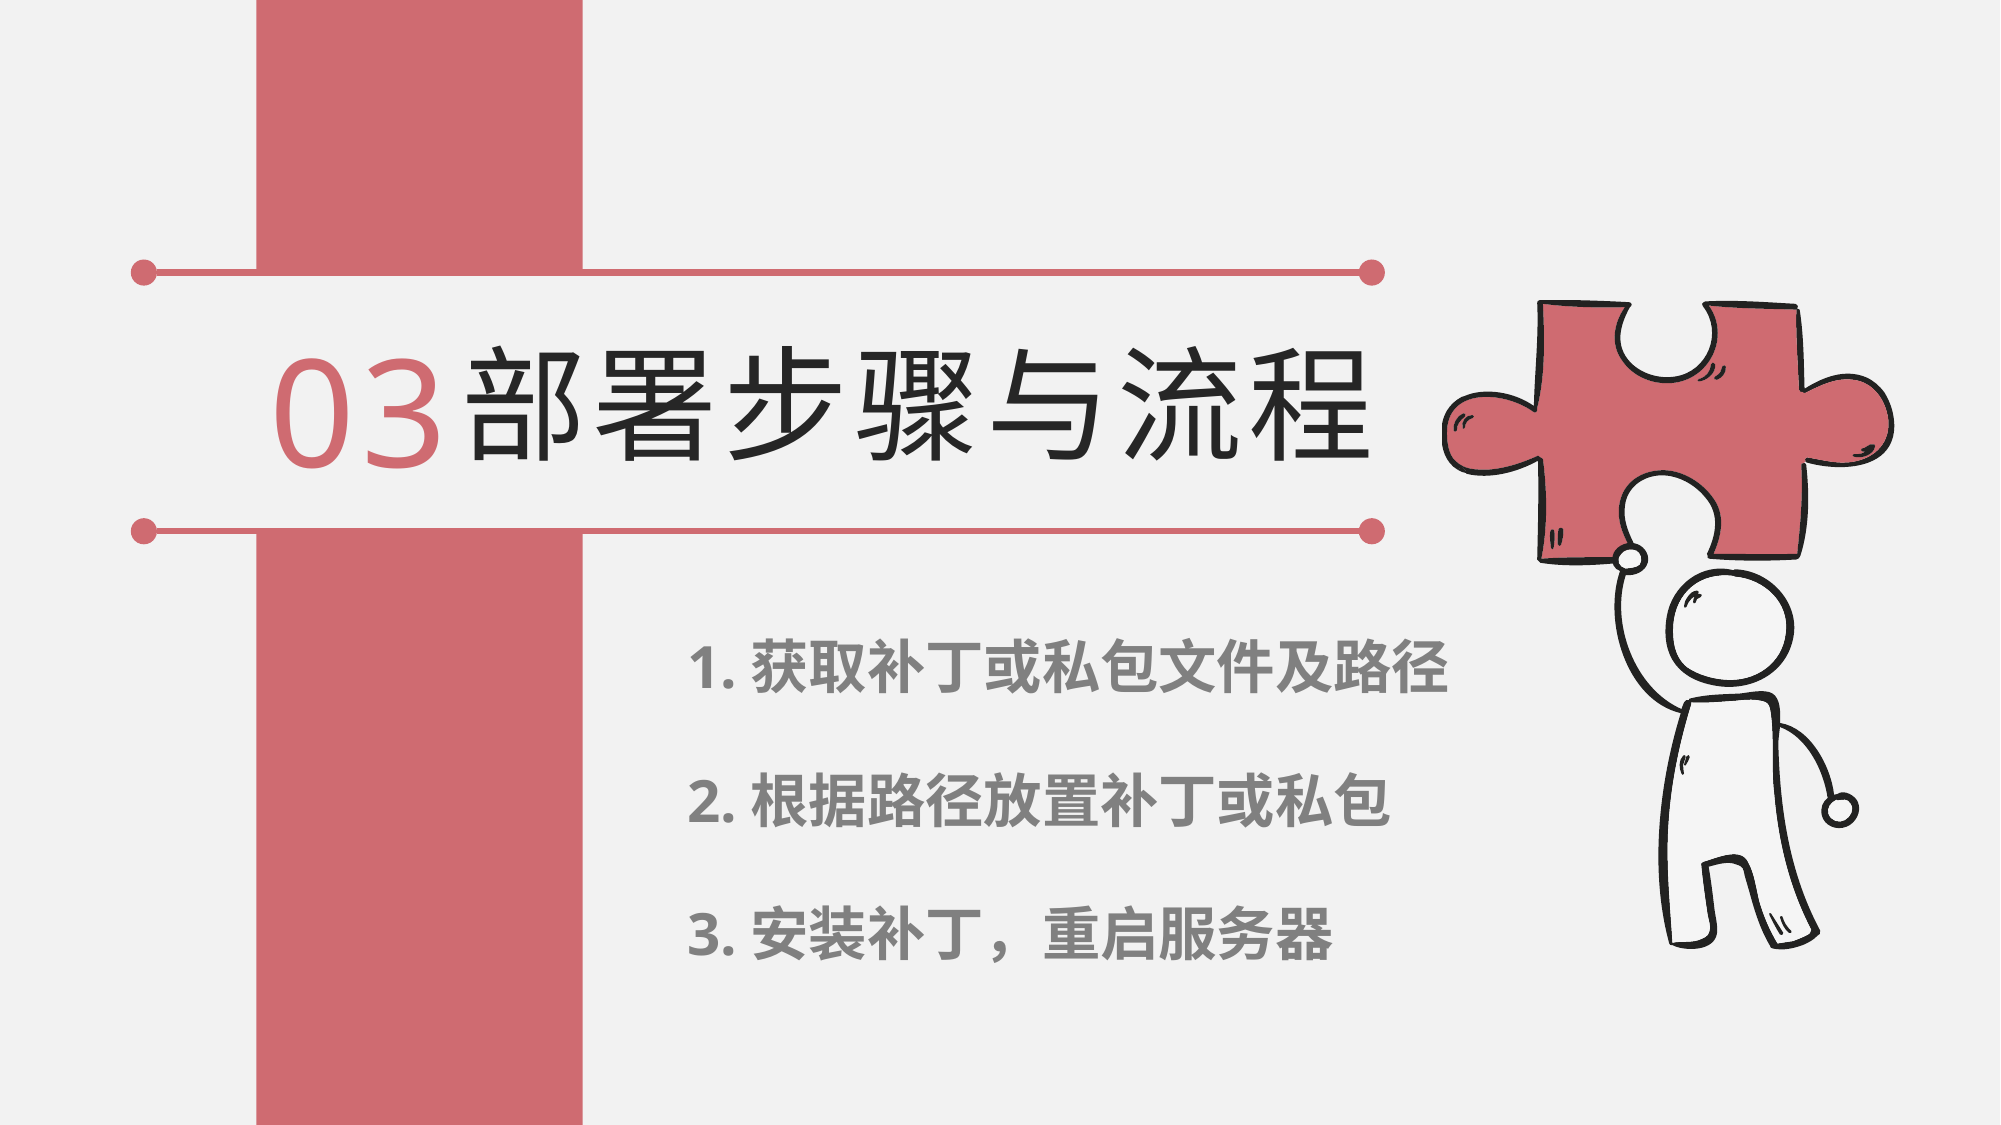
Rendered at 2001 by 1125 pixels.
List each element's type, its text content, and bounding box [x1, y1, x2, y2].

text_box [1358, 258, 1386, 287]
picture [1441, 300, 1895, 951]
text_box 1.获取补丁或私包文件及路径 2.根据路径放置补丁或私包 3.安装补丁，重启服务器 [672, 626, 1465, 975]
text_box [129, 258, 158, 287]
text_box 03 [254, 309, 463, 505]
text_box [1358, 517, 1386, 546]
text_box [129, 517, 158, 546]
text_box [255, 0, 584, 271]
text_box 部署步骤与流程 [463, 319, 1389, 485]
text_box [255, 532, 584, 1125]
